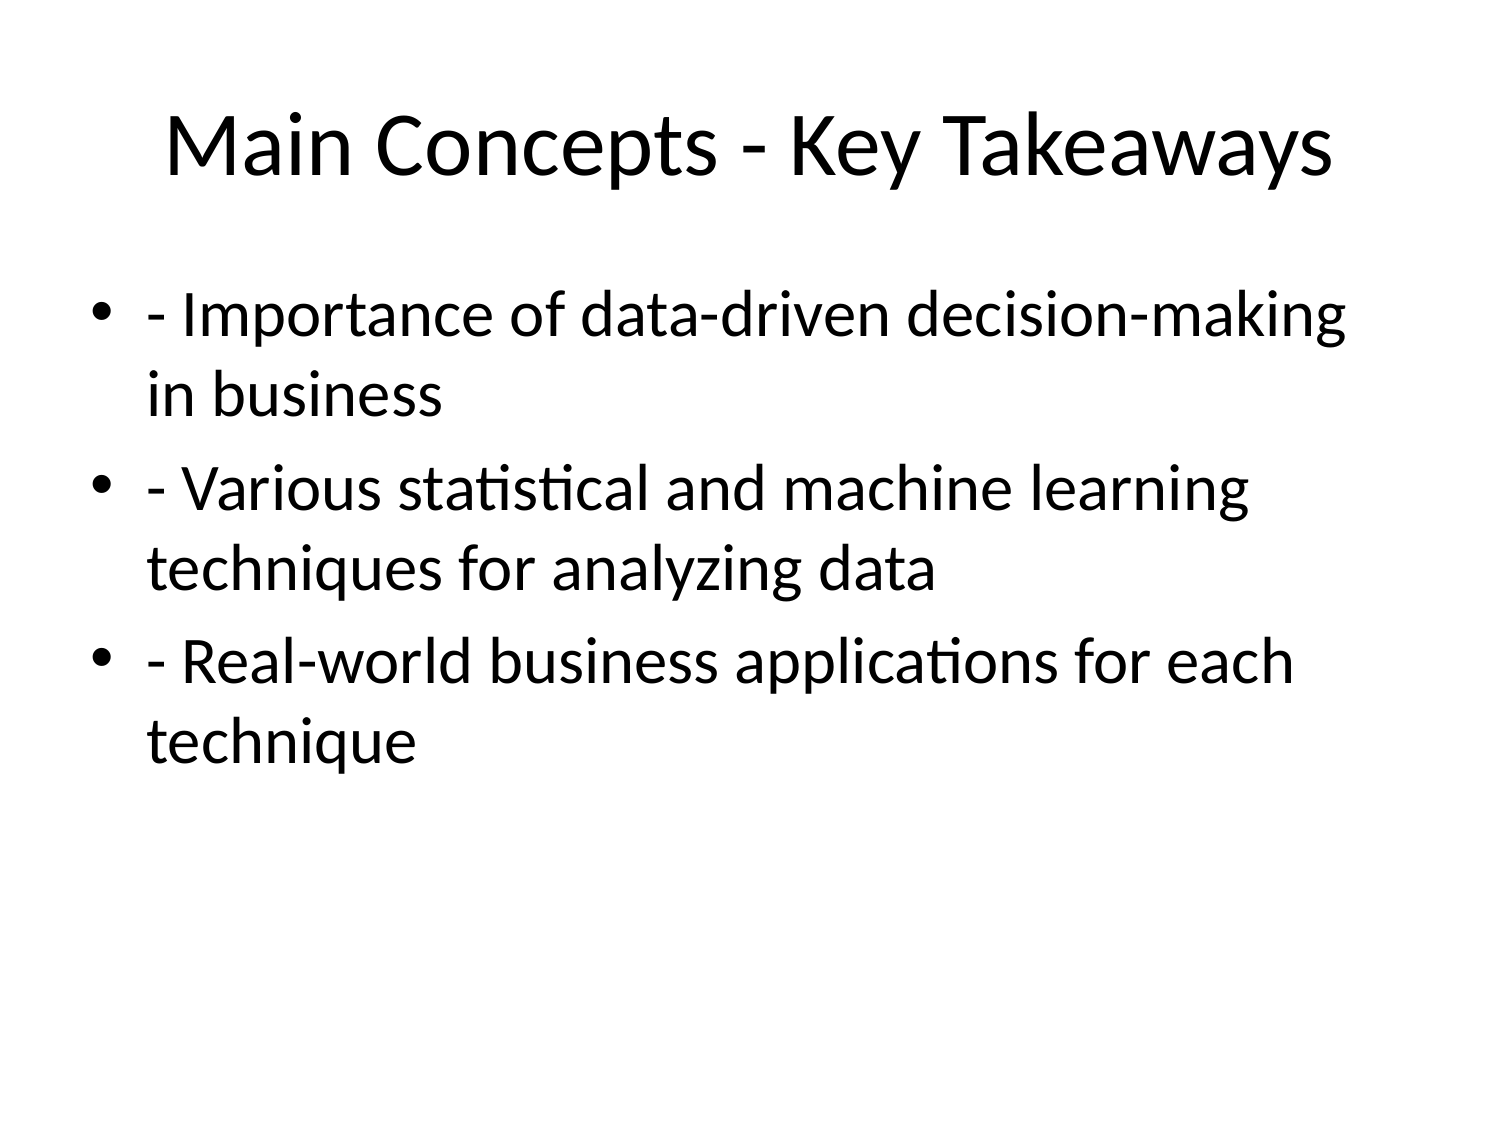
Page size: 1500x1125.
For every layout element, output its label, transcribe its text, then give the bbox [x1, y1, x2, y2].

list - Importance of data-driven decision-making in business - Various statistical and machine learning techniques for analyzing data - Real-world business applications for each technique [75, 262, 1425, 1005]
title Main Concepts - Key Takeaways [75, 45, 1425, 233]
